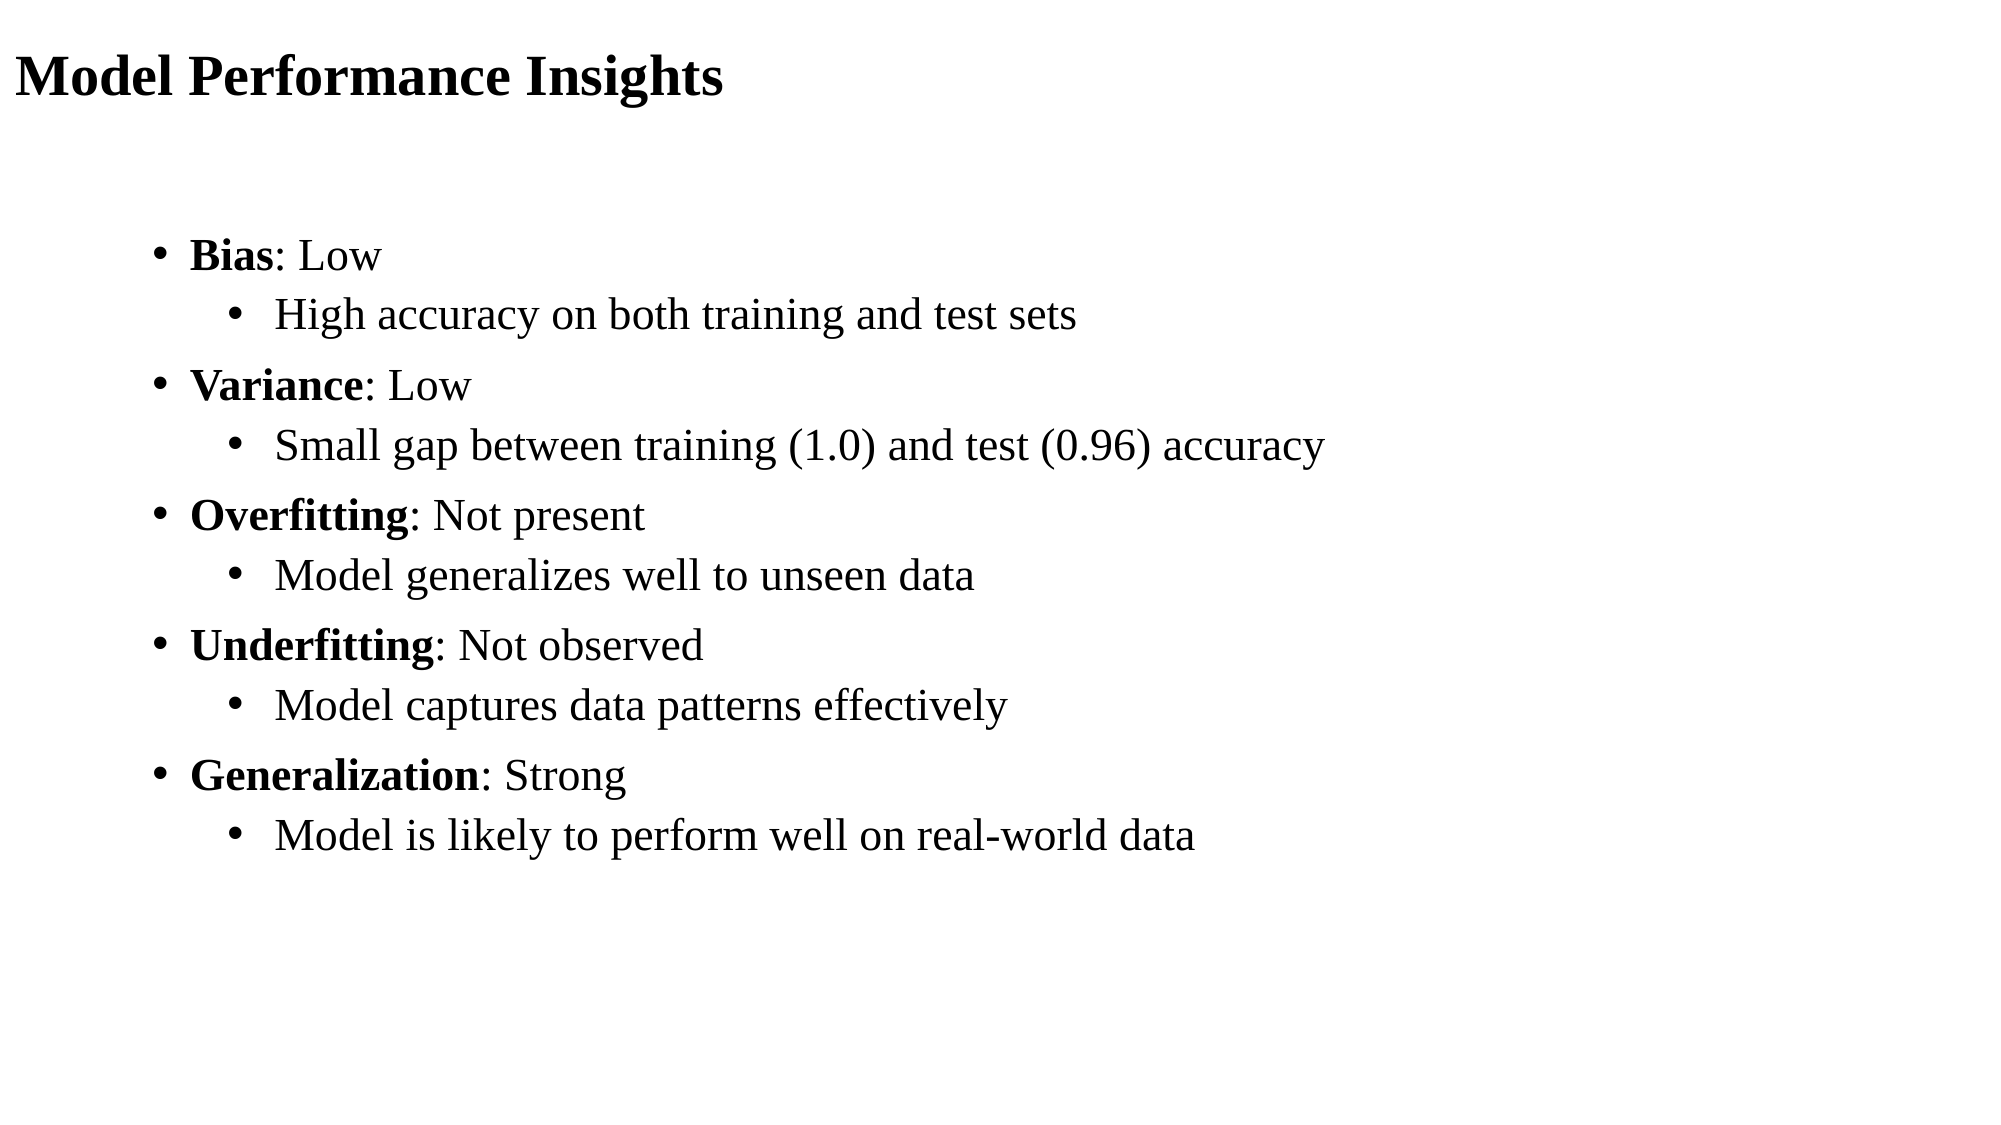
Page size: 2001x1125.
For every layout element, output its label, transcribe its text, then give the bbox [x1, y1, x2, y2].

list Bias: Low High accuracy on both training and test sets Variance: Low Small gap between training (1.0) and test (0.96) accuracy Overfitting: Not present Model generalizes well to unseen data Underfitting: Not observed Model captures data patterns effectively Generalization: Strong Model is likely to perform well on real-world data [137, 223, 1863, 1014]
title Model Performance Insights [0, 0, 1863, 224]
